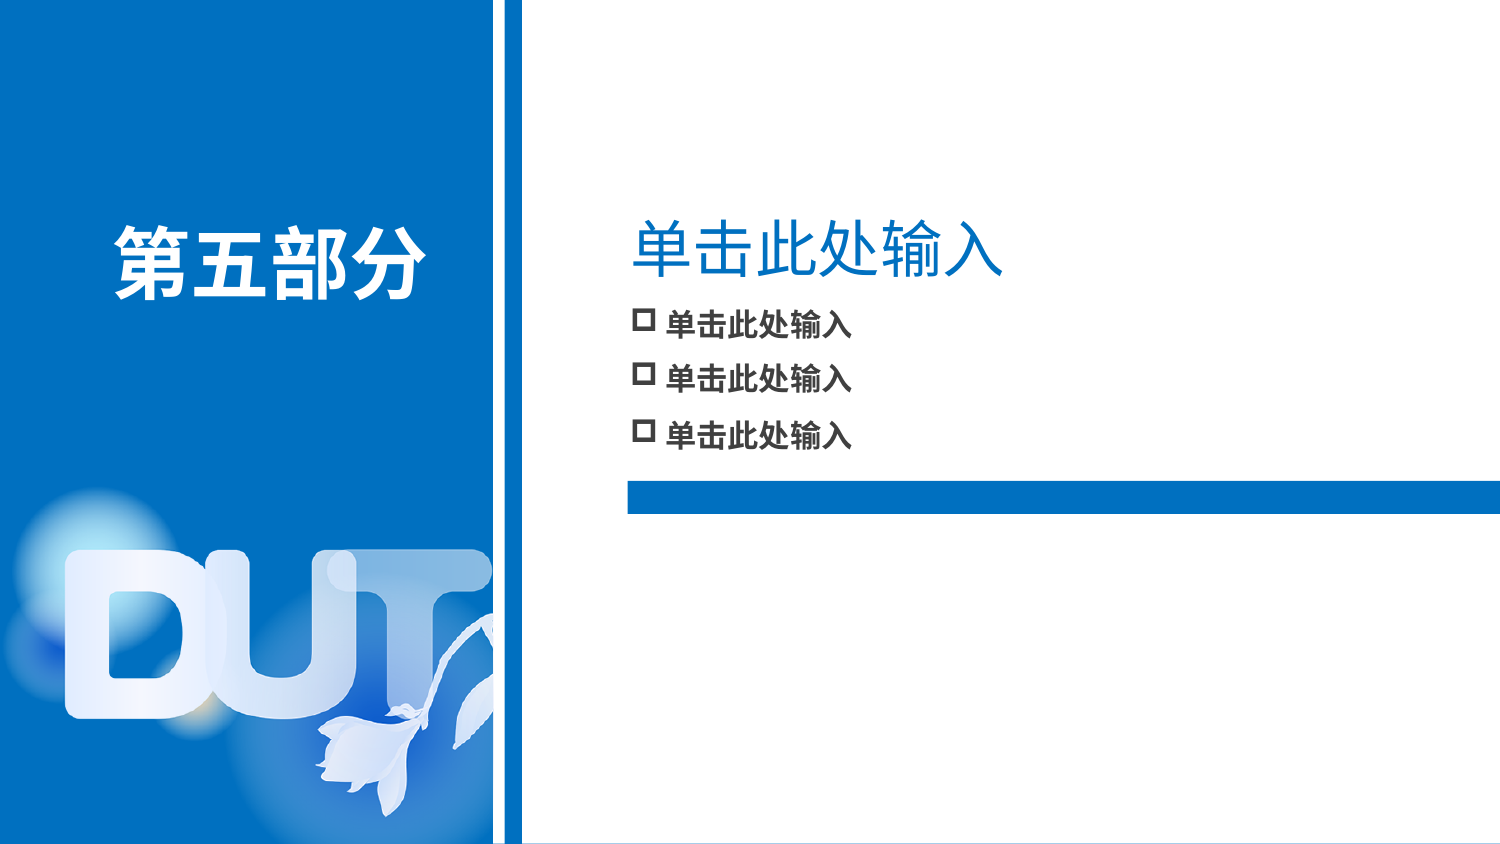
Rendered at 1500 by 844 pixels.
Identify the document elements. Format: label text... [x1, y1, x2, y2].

text_box 单击此处输入 [618, 299, 864, 349]
picture [2, 486, 494, 844]
text_box [626, 479, 1500, 516]
text_box 第五部分 [64, 209, 476, 316]
text_box [493, 0, 505, 844]
text_box 单击此处输入 [618, 410, 864, 460]
text_box [522, 0, 1500, 844]
text_box 单击此处输入 [618, 204, 1017, 291]
text_box 单击此处输入 [618, 353, 864, 402]
